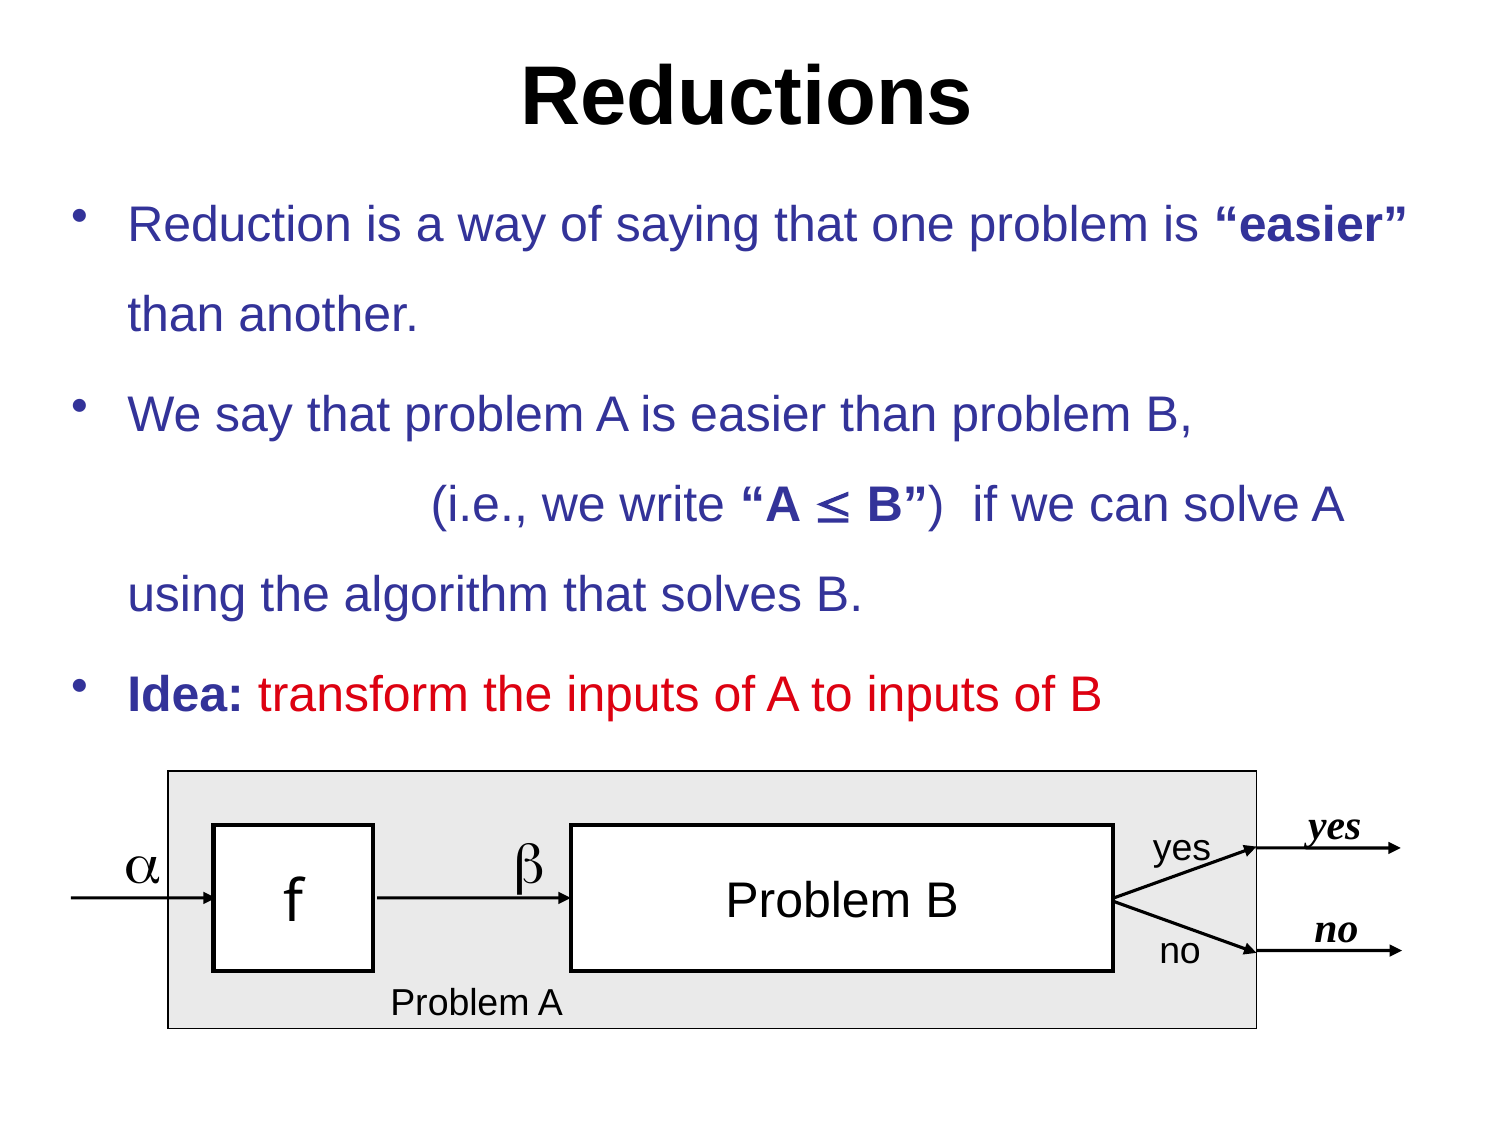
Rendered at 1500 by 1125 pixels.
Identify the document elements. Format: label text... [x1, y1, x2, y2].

title Reductions [28, 16, 1466, 166]
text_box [70, 770, 1403, 1032]
list Reduction is a way of saying that one problem is “easier” than another. We say that problem A is easier than problem B, (i.e., we write “A  B”) if we can solve A using the algorithm that solves B. Idea: transform the inputs of A to inputs of B [55, 154, 1481, 749]
